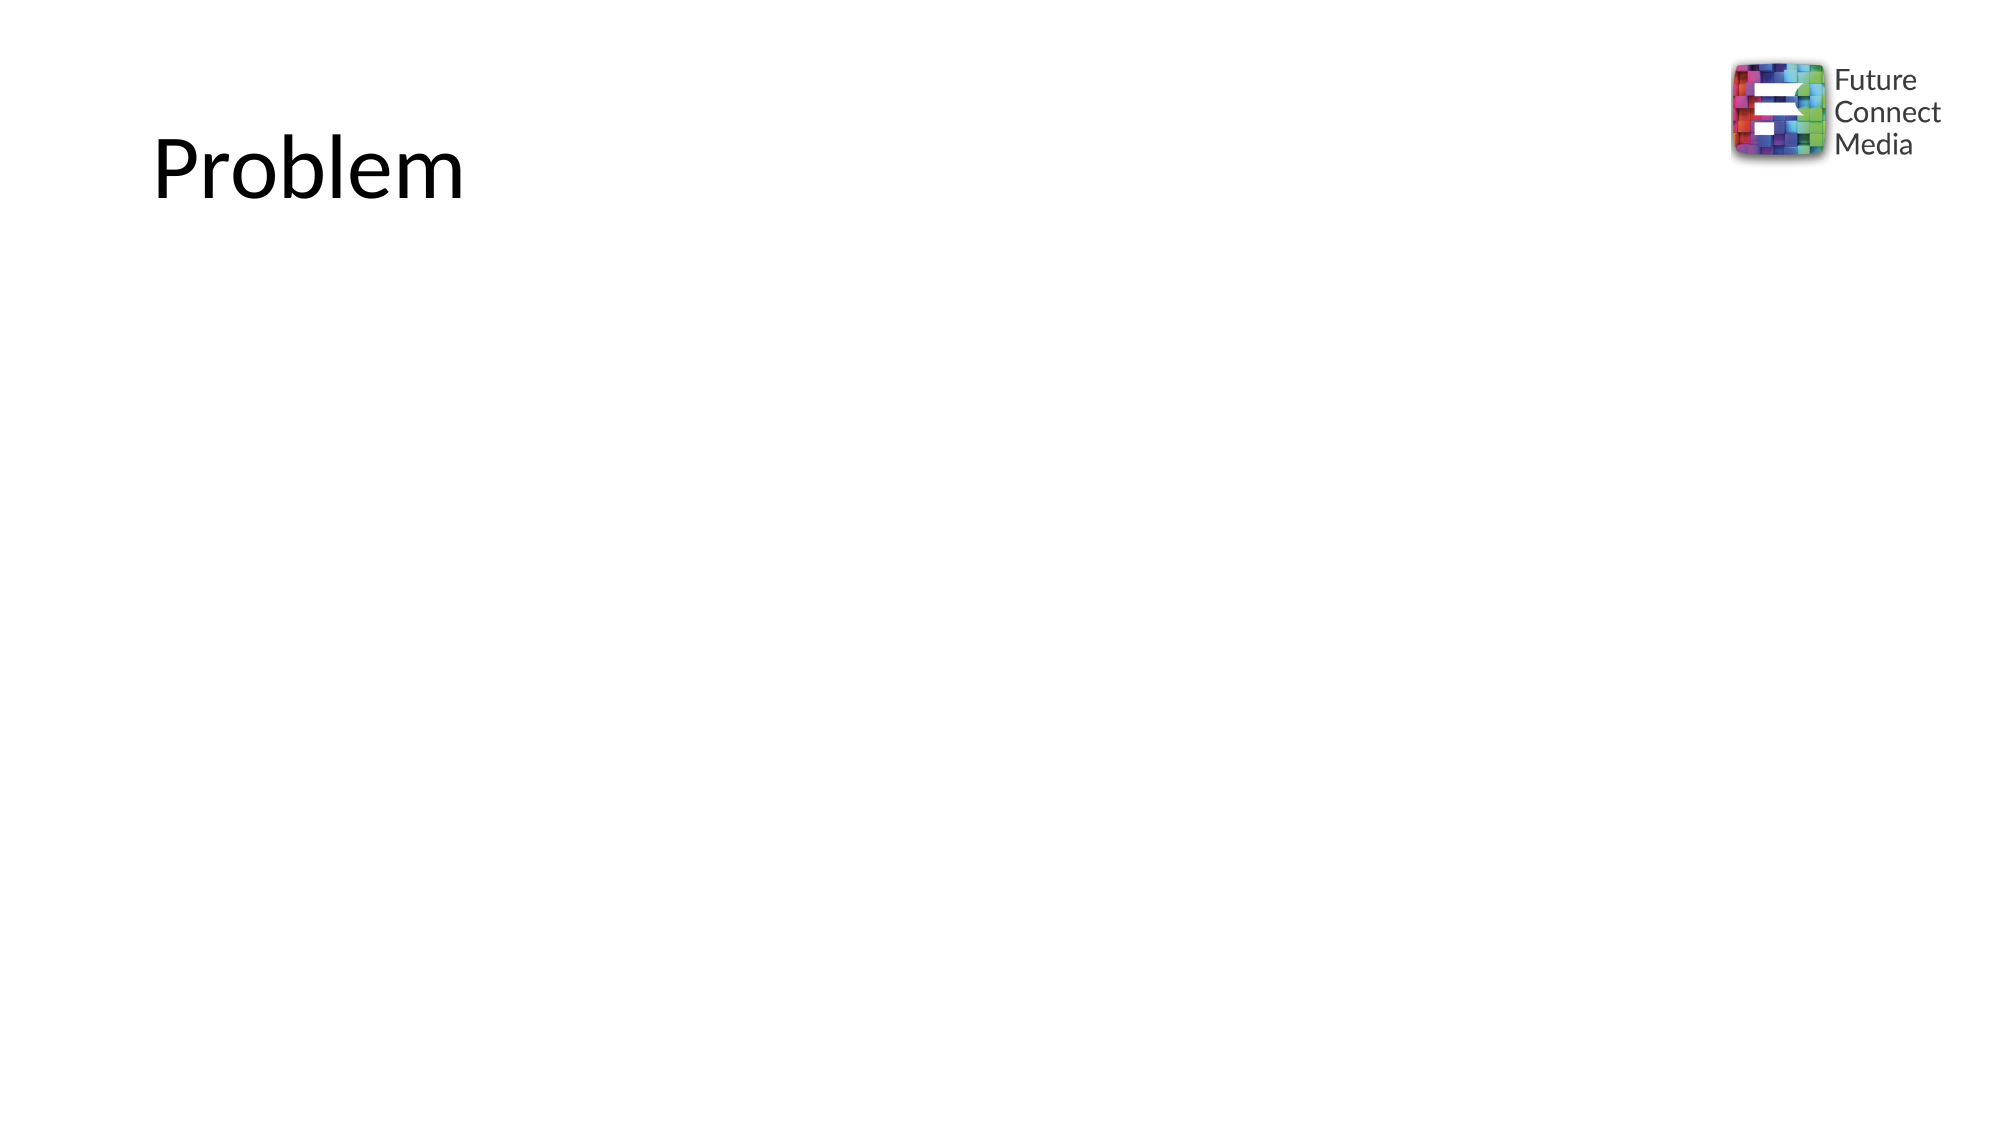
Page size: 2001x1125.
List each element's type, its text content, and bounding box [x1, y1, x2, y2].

picture [1731, 5, 1943, 218]
title Problem [137, 59, 1015, 278]
